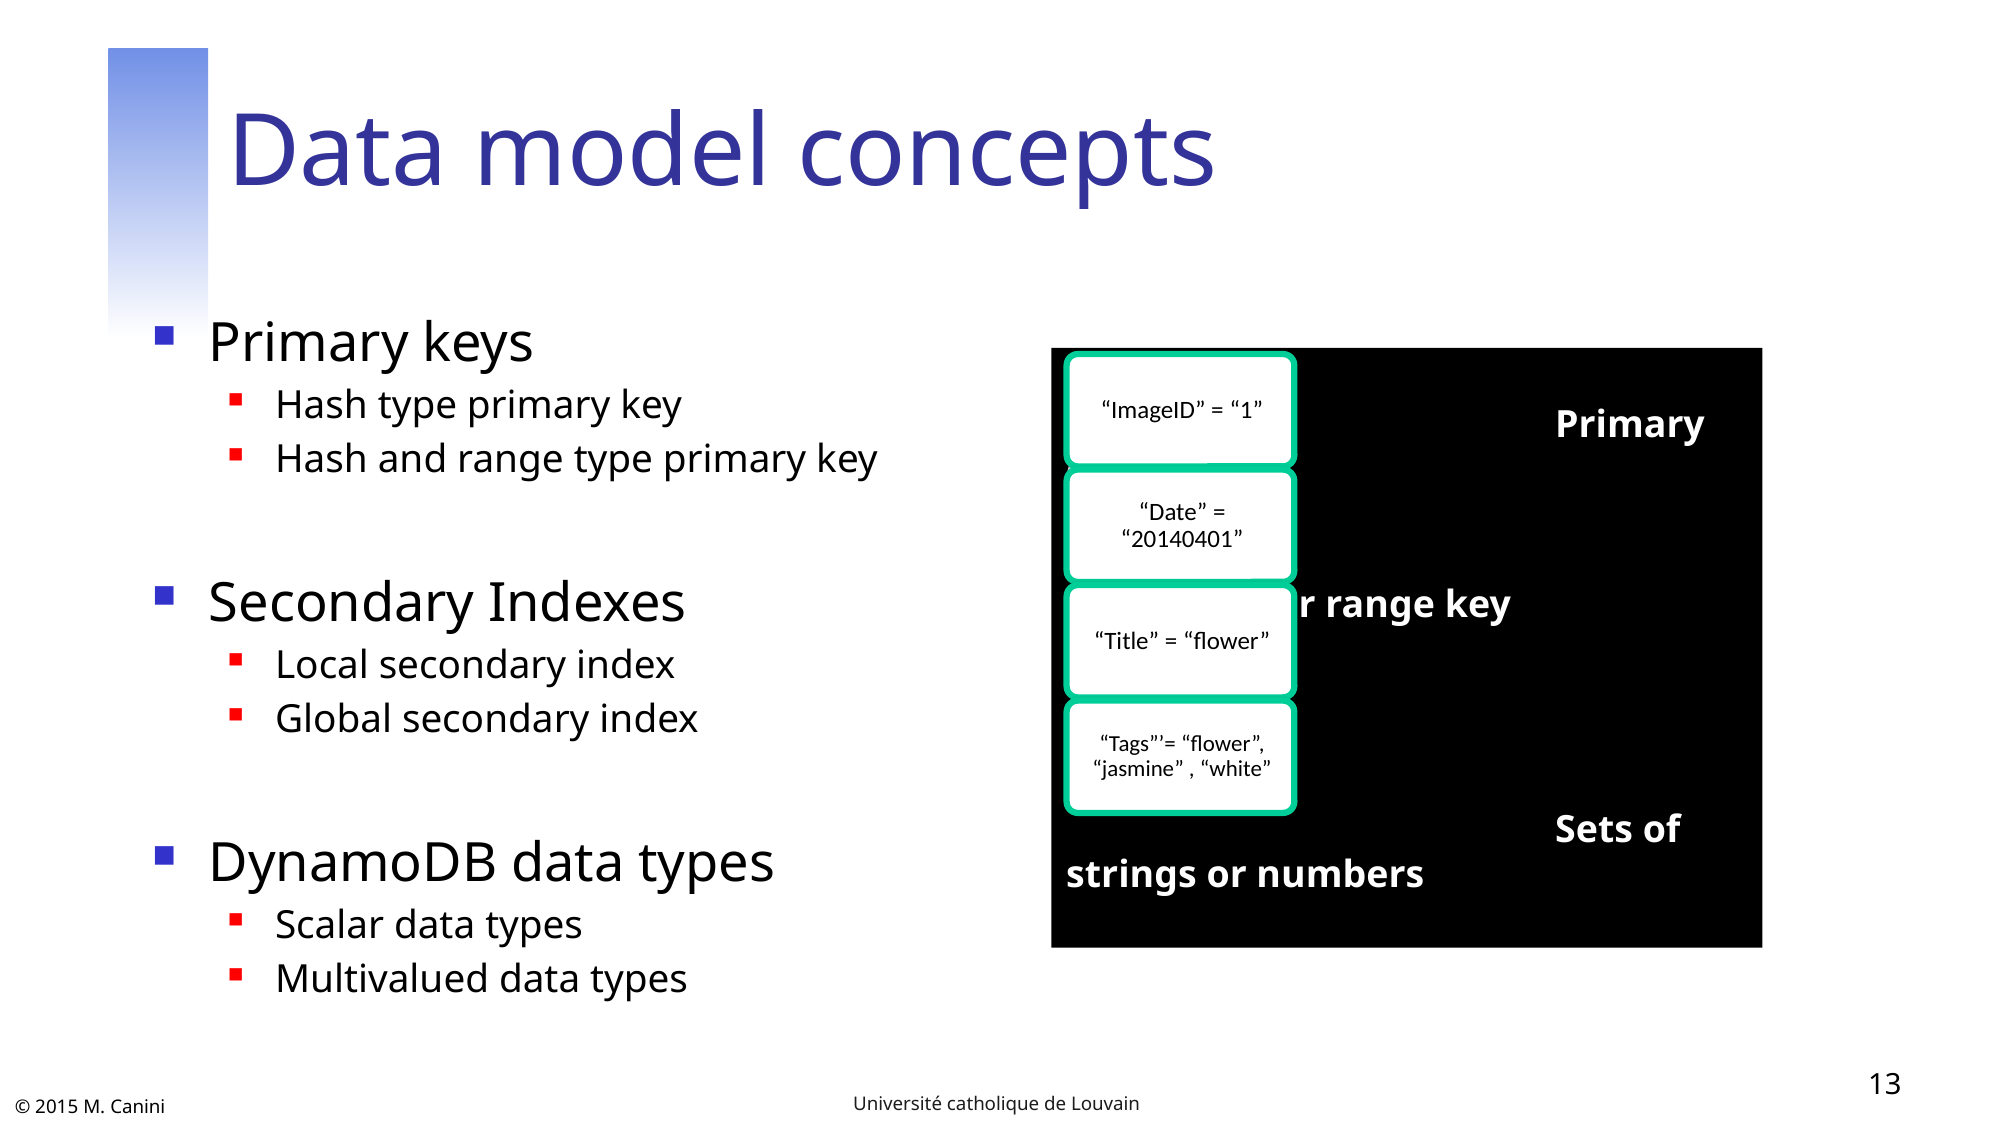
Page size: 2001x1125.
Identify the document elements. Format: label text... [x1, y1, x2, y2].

footer Université catholique de Louvain [683, 1083, 1315, 1125]
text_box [1051, 347, 1763, 955]
title Data model concepts [211, 49, 1917, 213]
slide_number 13 [1499, 1037, 1917, 1113]
list Primary keys Hash type primary key Hash and range type primary key Secondary Indexes Local secondary index Global secondary index DynamoDB data types Scalar data types Multivalued data types [137, 299, 988, 1014]
